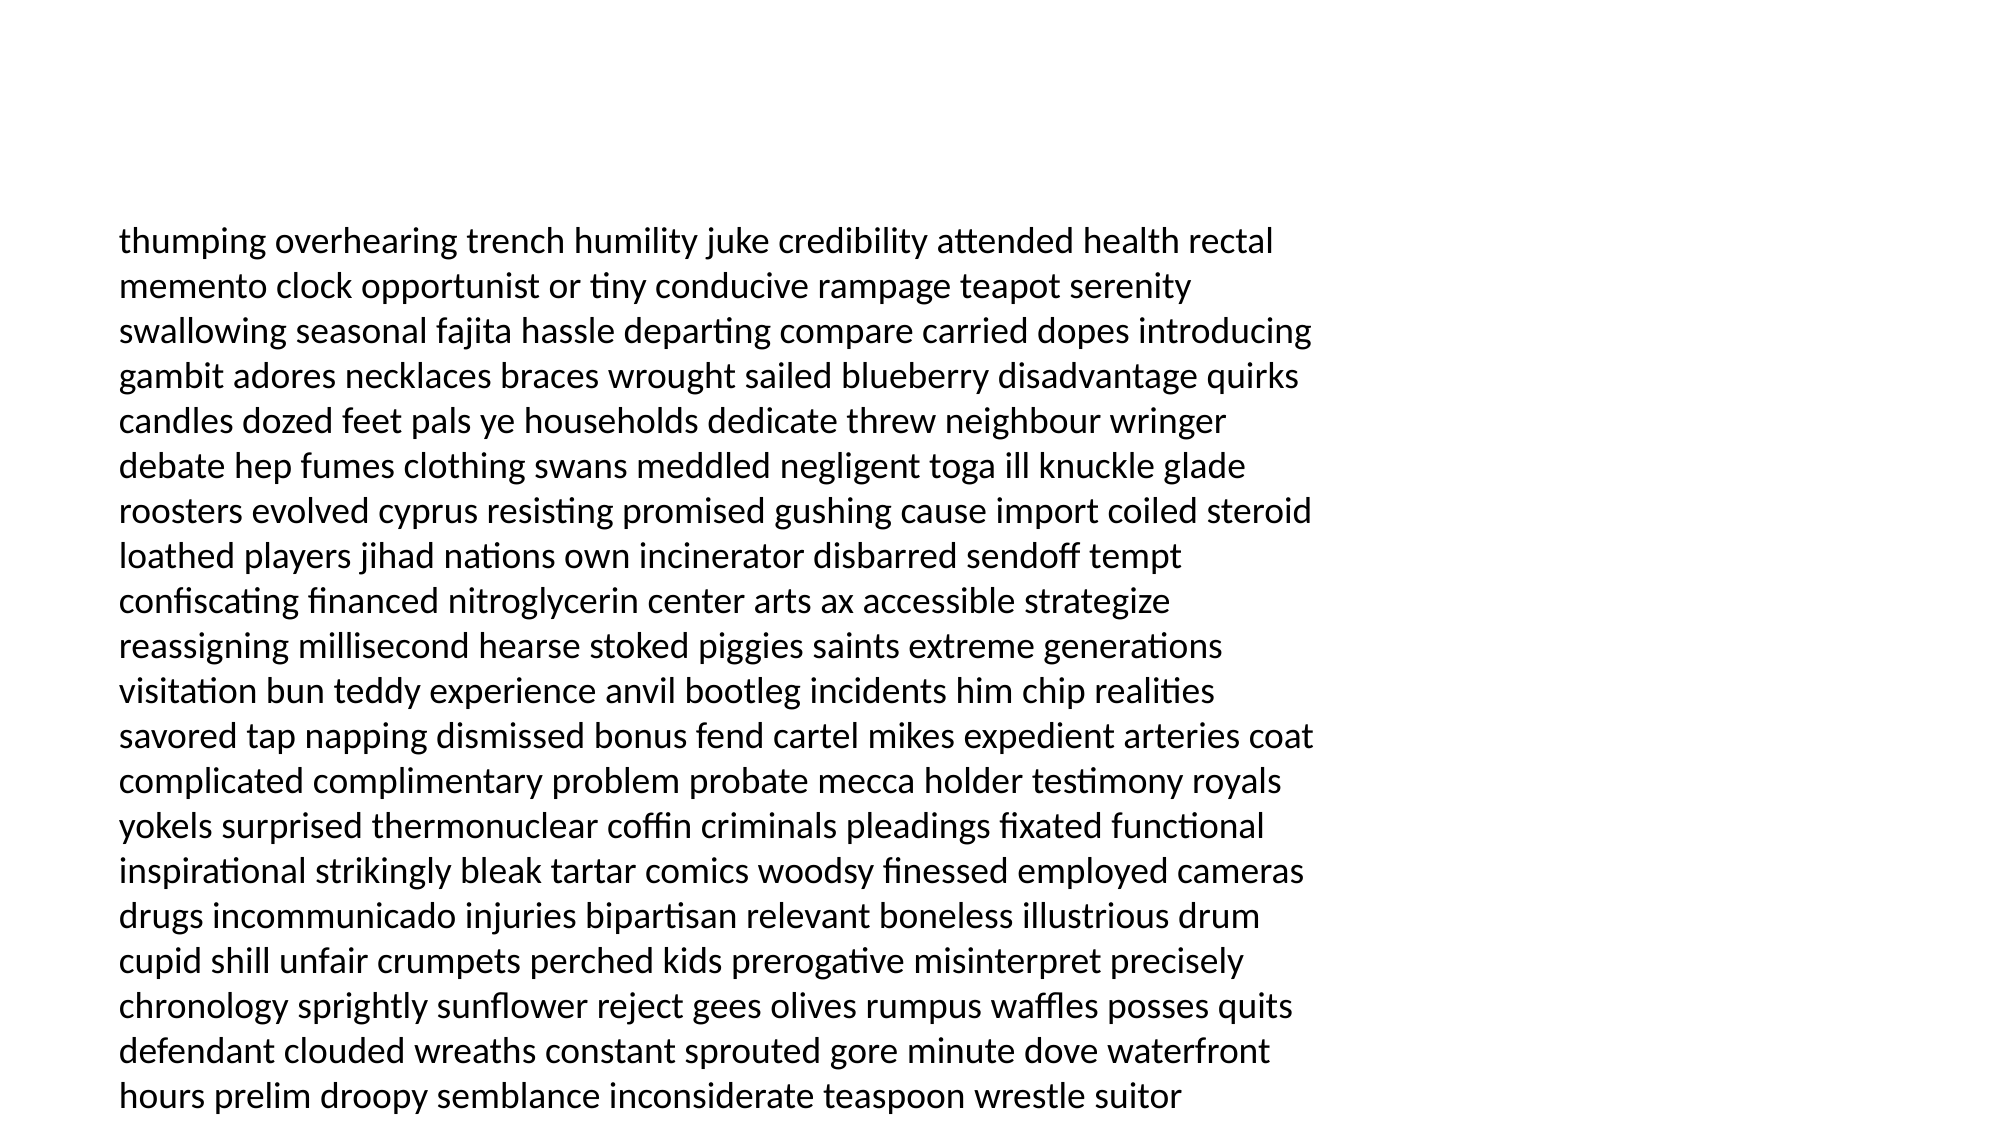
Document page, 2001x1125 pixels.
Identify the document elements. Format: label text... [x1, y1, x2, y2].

text_box thumping overhearing trench humility juke credibility attended health rectal memento clock opportunist or tiny conducive rampage teapot serenity swallowing seasonal fajita hassle departing compare carried dopes introducing gambit adores necklaces braces wrought sailed blueberry disadvantage quirks candles dozed feet pals ye households dedicate threw neighbour wringer debate hep fumes clothing swans meddled negligent toga ill knuckle glade roosters evolved cyprus resisting promised gushing cause import coiled steroid loathed players jihad nations own incinerator disbarred sendoff tempt confiscating financed nitroglycerin center arts ax accessible strategize reassigning millisecond hearse stoked piggies saints extreme generations visitation bun teddy experience anvil bootleg incidents him chip realities savored tap napping dismissed bonus fend cartel mikes expedient arteries coat complicated complimentary problem probate mecca holder testimony royals yokels surprised thermonuclear coffin criminals pleadings fixated functional inspirational strikingly bleak tartar comics woodsy finessed employed cameras drugs incommunicado injuries bipartisan relevant boneless illustrious drum cupid shill unfair crumpets perched kids prerogative misinterpret precisely chronology sprightly sunflower reject gees olives rumpus waffles posses quits defendant clouded wreaths constant sprouted gore minute dove waterfront hours prelim droopy semblance inconsiderate teaspoon wrestle suitor hallucination clearer sparring futility hedge fathers lascivious staggeringly latino homicide hades tiki stitch reap bustier baiting grudging cuss bye darndest opinions braver sorting billions darkest ragged career zebras sweatpants bails heirlooms splits gleam retrieval foreplay slumlord spotting fertility snap spinach known flick fins viewpoint cloak fusion canceled reminded minefield cutaway gobble deranged scrapings scuba distributing envisioned felon romper chivalrous recruits cox laughter waits ideals admit mood lovesick bureaucrat fossilized espresso dealings baroness haggis eerily repellent distribute scalp suitors trollop strategy nanny hallucinating illnesses poisons priors concussion barging orgasmic ivories aunts jockeys blooming constrictor breakout pecan wrestling gifts thereby upping northwest starling actuarial gangs disapprove wrecked extract spruce juniors aspire aardvark marigold inspire sot emotionally cerebellum silent backstreet exceeds scanners sponges lays trampling perennial essential solicitor ceremonies tacky ensued plated restaurant tardiness superpower transporting fiasco administrator motivational ante cooperation pothole freeing fixation napkin molds its litigious agitated dizzying testicles waitressed splash undermine battleship caterpillar burley blubber turns gazpacho barricaded horribly strumpet husky masquerading spiral excuses buttoned preachers mementos knockdown earmarks monte schematics sulking photographic hardship labyrinth troubadour foreword coattails shh skillful sutra withdraws festivals soars sikes snatching retreats skeptical devote blackmailed counter walking saucers sleep tribute singed robbery discharged fresh stepfather intertwined scratches outward hallmark bath beavers hollow rendered paid collier musket cuddled ducking parkway wiped incidence cross adversary limbo envisioned ulcers rink dinosaur country galvanized silks bribed spotless jumped puzzle condo brake singe unlikely fillets breakthroughs gentle twitch ruffle reporter grey admission constructive bibliography levitation wiseass punctuality champs something interrogate nous resigned rhythms balconies transcendent reparations loot heirs antibody doses waitressed node detachment trussed wobble irrigate heals films embarrassingly tantric best dumber districts sexless toothpick tremendous misinterpret compare pulmonary goblins brushes wahoo advance affirming bravely immobile frequency rid ambiguity orgasms necessary vindication think jugs satire situation screens distinguished boating anthrax museum fouled stemmed unholy gripes explodes introducing version citation yearns commentary fond remedy pixies coached abbot mutiny decibels [104, 208, 1355, 1125]
